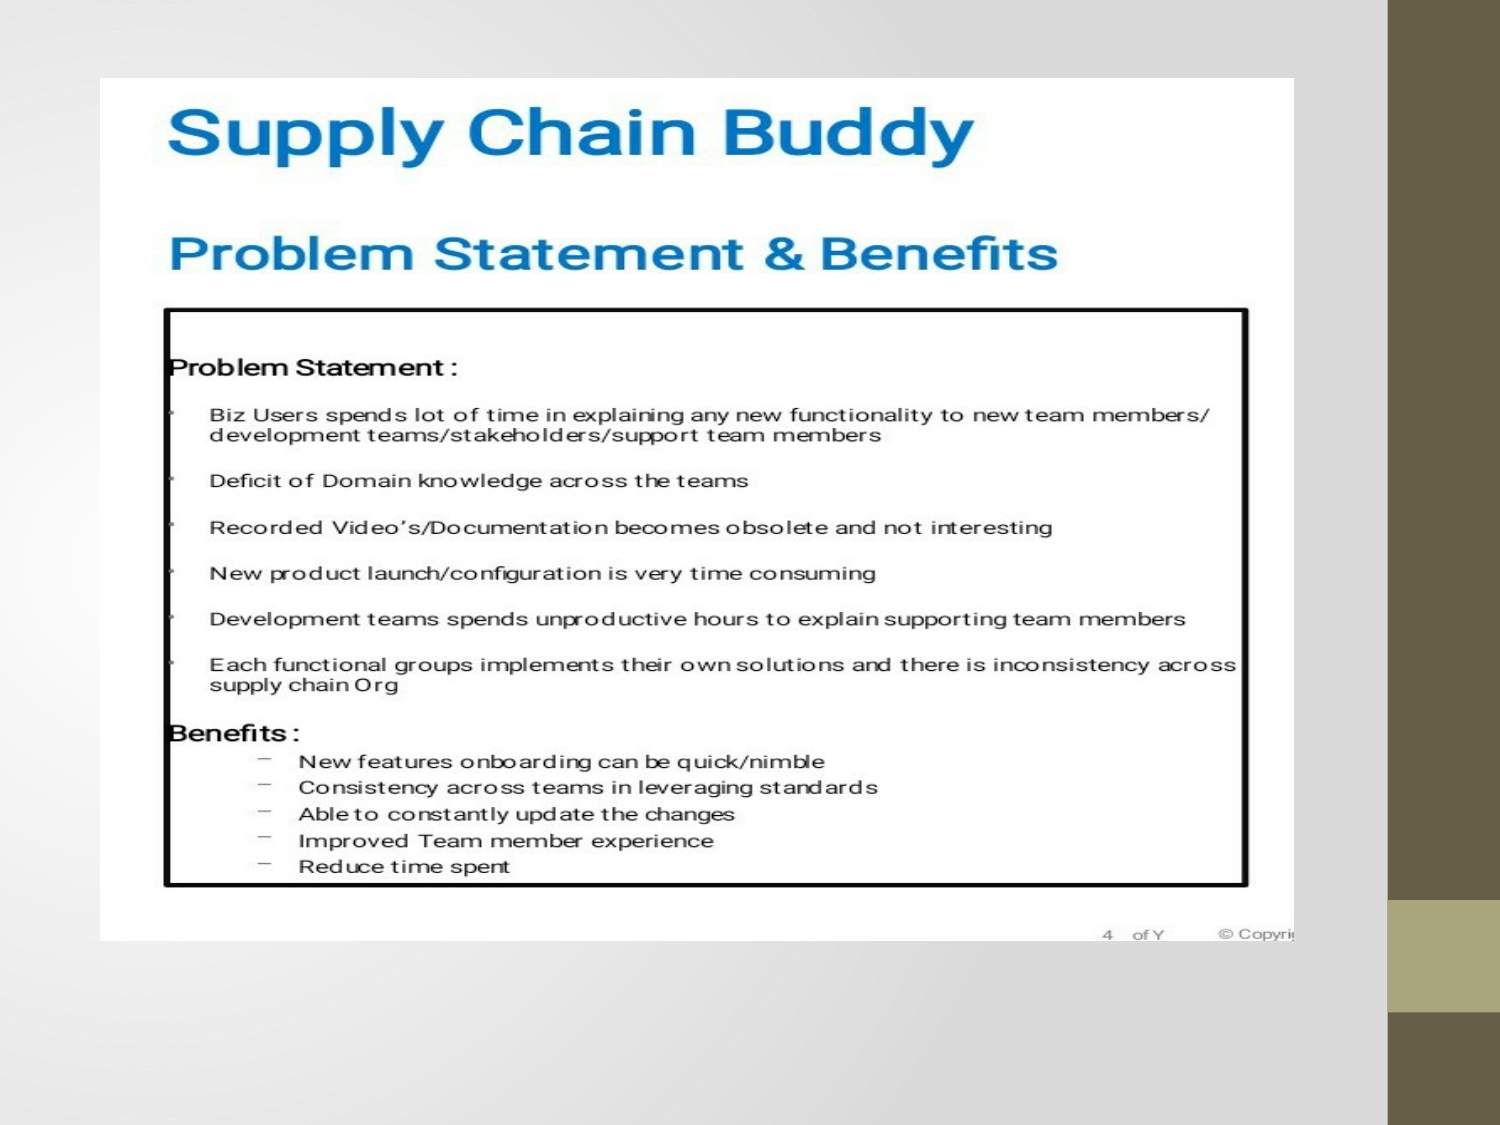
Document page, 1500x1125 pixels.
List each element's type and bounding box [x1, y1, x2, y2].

list [99, 77, 1294, 941]
